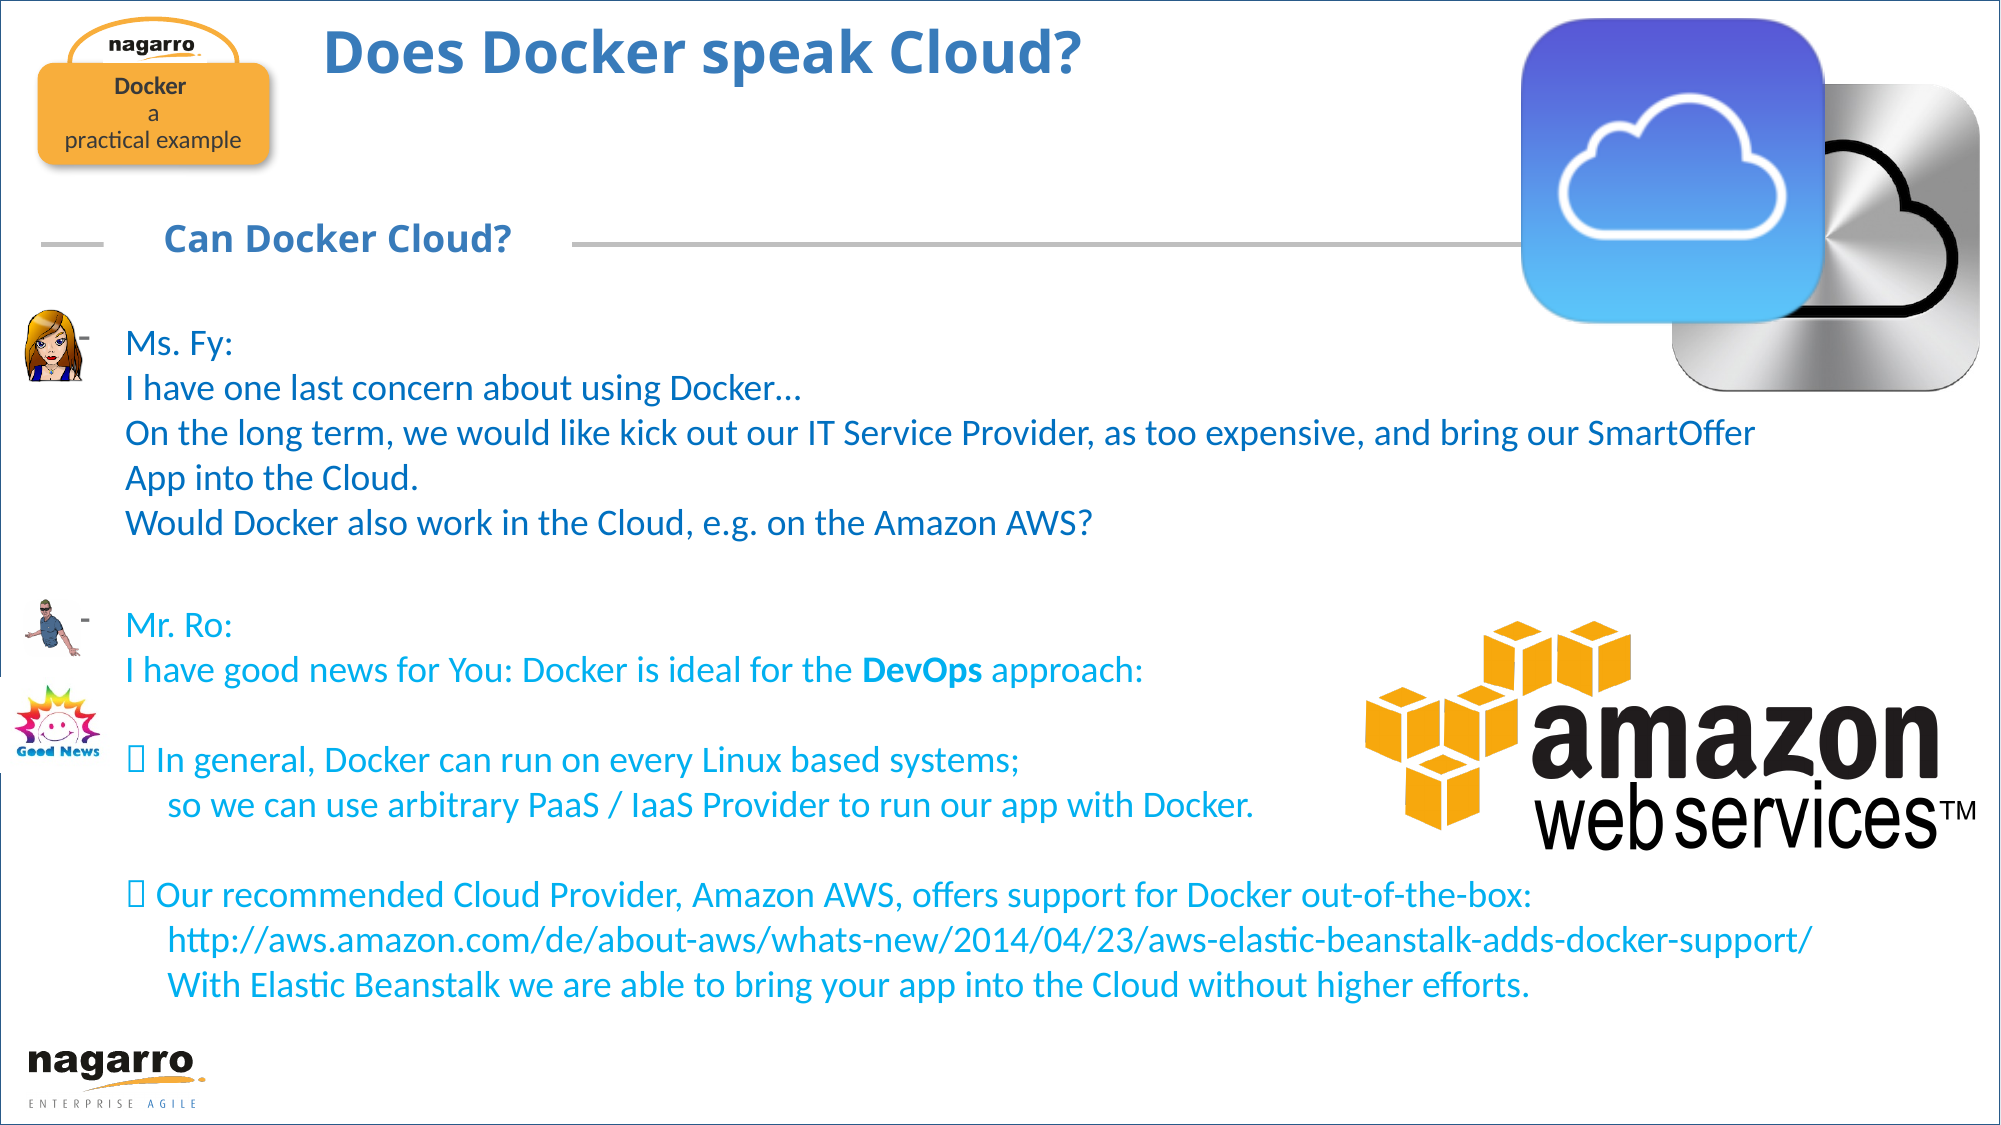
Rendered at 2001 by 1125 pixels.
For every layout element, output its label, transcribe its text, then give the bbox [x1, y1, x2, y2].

picture [23, 599, 81, 657]
text_box [63, 655, 1557, 1028]
picture [1521, 18, 1980, 392]
picture [0, 677, 112, 773]
text_box Can Docker Cloud? [103, 207, 572, 268]
text_box Ms. Fy: I have one last concern about using Docker… On the long term, we would like kick out our IT Service Provider, as too expensive, and bring our SmartOffer App into the Cloud. Would Docker also work in the Cloud, e.g. on the Amazon AWS? Mr. Ro: I have good news for You: Docker is ideal for the DevOps approach:  In general, Docker can run on every Linux based systems; so we can use arbitrary PaaS / IaaS Provider to run our app with Docker.  Our recommended Cloud Provider, Amazon AWS, offers support for Docker out-of-the-box: http://aws.amazon.com/de/about-aws/whats-new/2014/04/23/aws-elastic-beanstalk-adds-docker-support/ With Elastic Beanstalk we are able to bring your app into the Cloud without higher efforts. [63, 303, 1835, 655]
text_box Ms. Fy: I have one last concern about using Docker… On the long term, we would like kick out our IT Service Provider, as too expensive, and bring our SmartOffer App into the Cloud. Would Docker also work in the Cloud, e.g. on the Amazon AWS? Mr. Ro: I have good news for You: Docker is ideal for the DevOps approach:  In general, Docker can run on every Linux based systems; so we can use arbitrary PaaS / IaaS Provider to run our app with Docker.  Our recommended Cloud Provider, Amazon AWS, offers support for Docker out-of-the-box: http://aws.amazon.com/de/about-aws/whats-new/2014/04/23/aws-elastic-beanstalk-adds-docker-support/ With Elastic Beanstalk we are able to bring your app into the Cloud without higher efforts. [1557, 861, 1835, 1028]
picture [23, 308, 83, 382]
picture [1357, 610, 1983, 861]
text_box Docker a practical example [38, 63, 269, 164]
title Does Docker speak Cloud? [285, 15, 1904, 150]
text_box [69, 18, 238, 61]
picture [103, 33, 207, 63]
